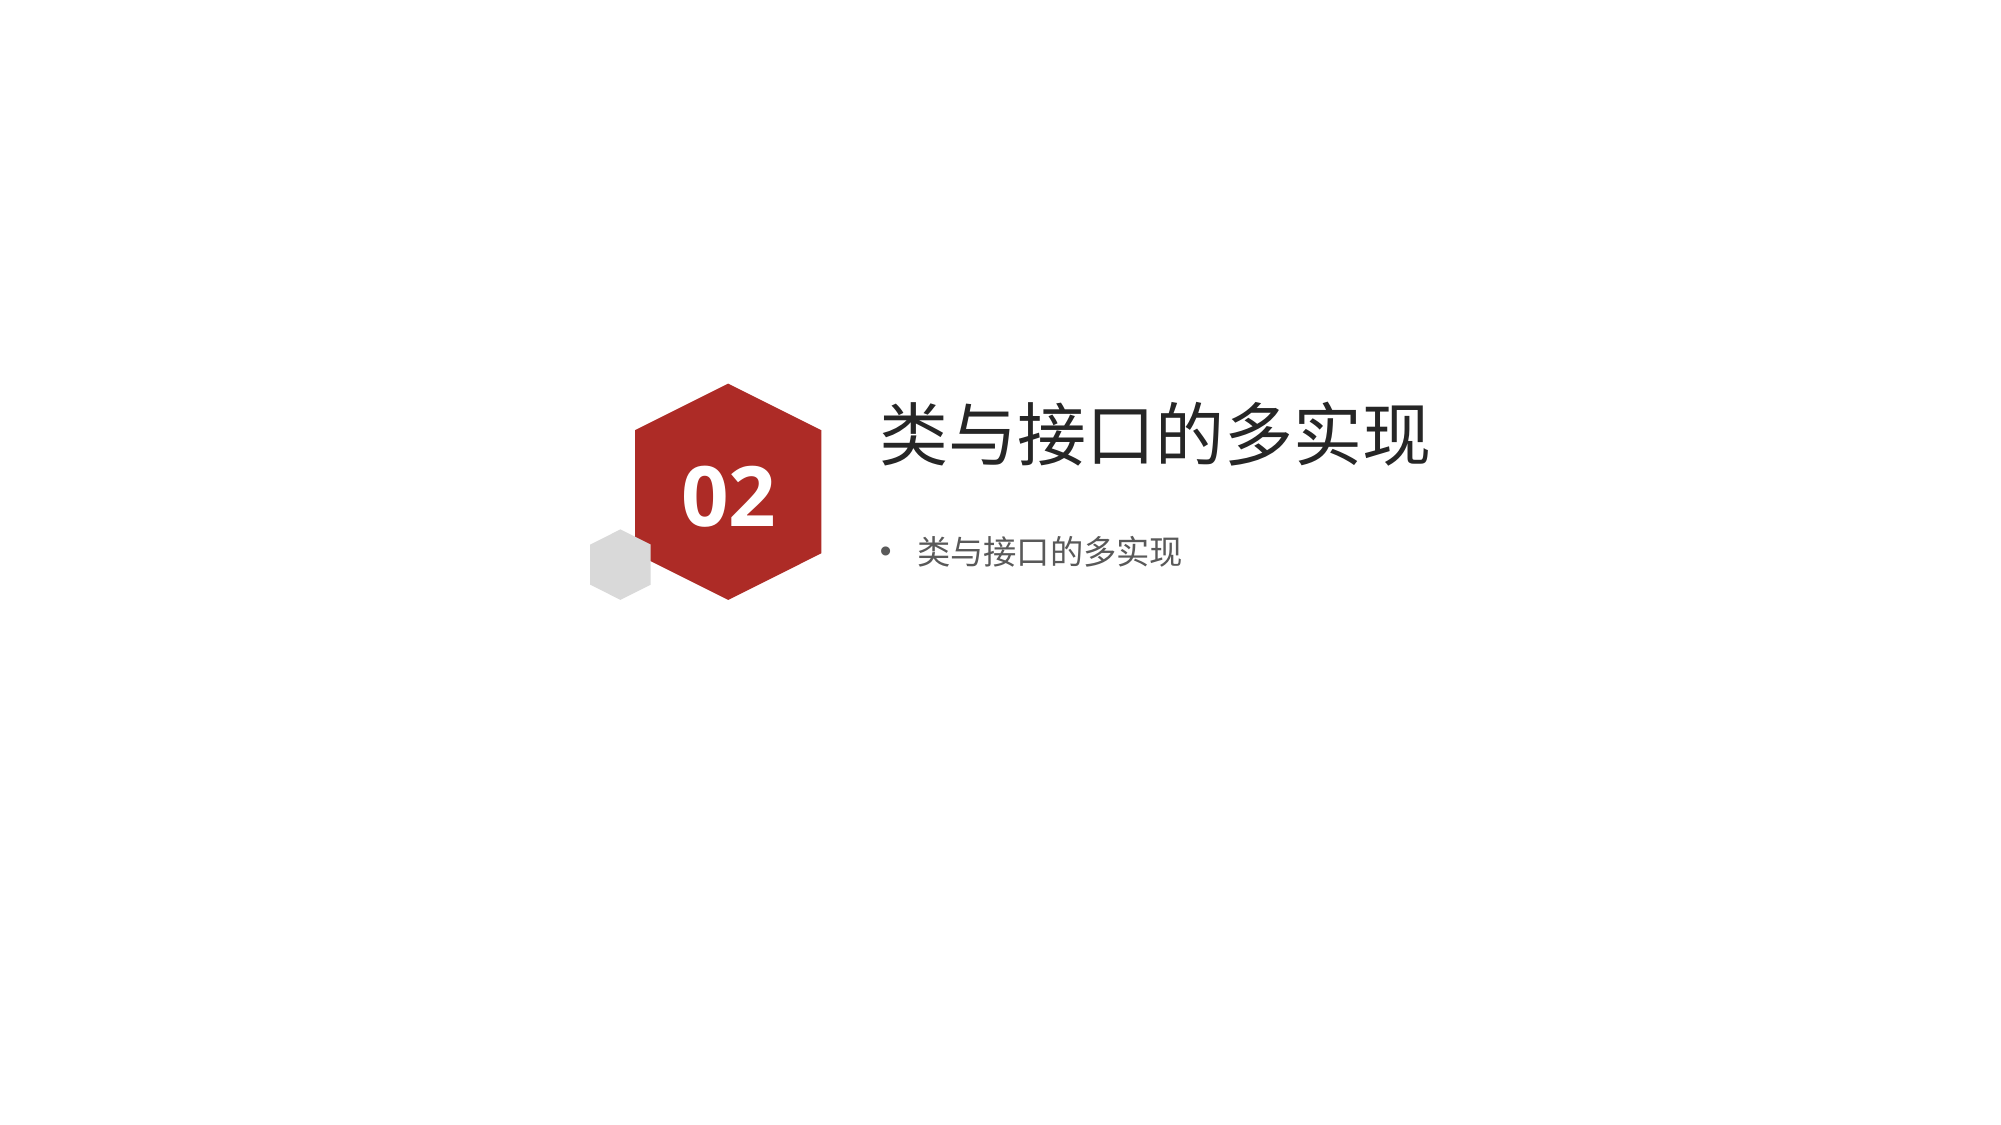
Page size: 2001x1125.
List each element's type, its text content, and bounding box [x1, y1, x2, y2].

list 类与接口的多实现 [864, 503, 1762, 1059]
title 类与接口的多实现 [864, 393, 1969, 484]
list 02 [636, 404, 822, 594]
